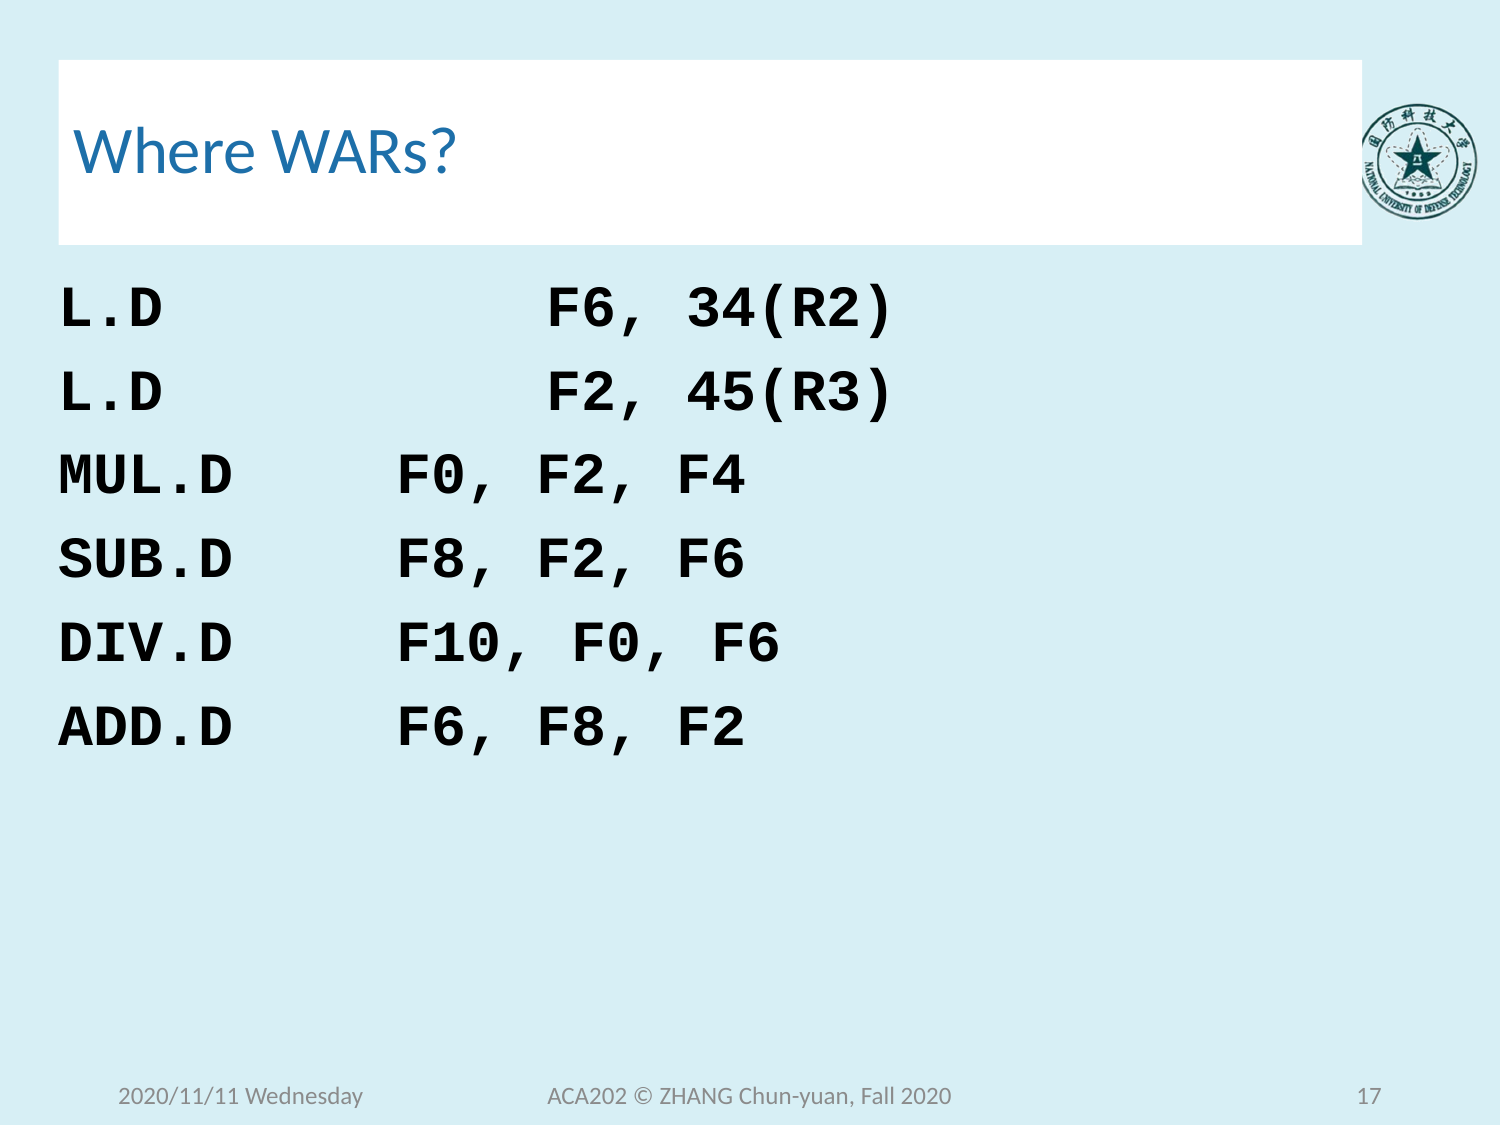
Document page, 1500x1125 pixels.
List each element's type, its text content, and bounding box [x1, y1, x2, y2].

title Where WARs? [58, 59, 1363, 245]
picture [1363, 102, 1480, 224]
list L.D F6, 34(R2) L.D F2, 45(R3) MUL.D F0, F2, F4 SUB.D F8, F2, F6 DIV.D F10, F0, F6 ADD.D F6, F8, F2 [43, 268, 1457, 1045]
slide_number 17 [1059, 1064, 1397, 1125]
footer ACA202 © ZHANG Chun-yuan, Fall 2020 [496, 1064, 1004, 1125]
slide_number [103, 1064, 441, 1125]
